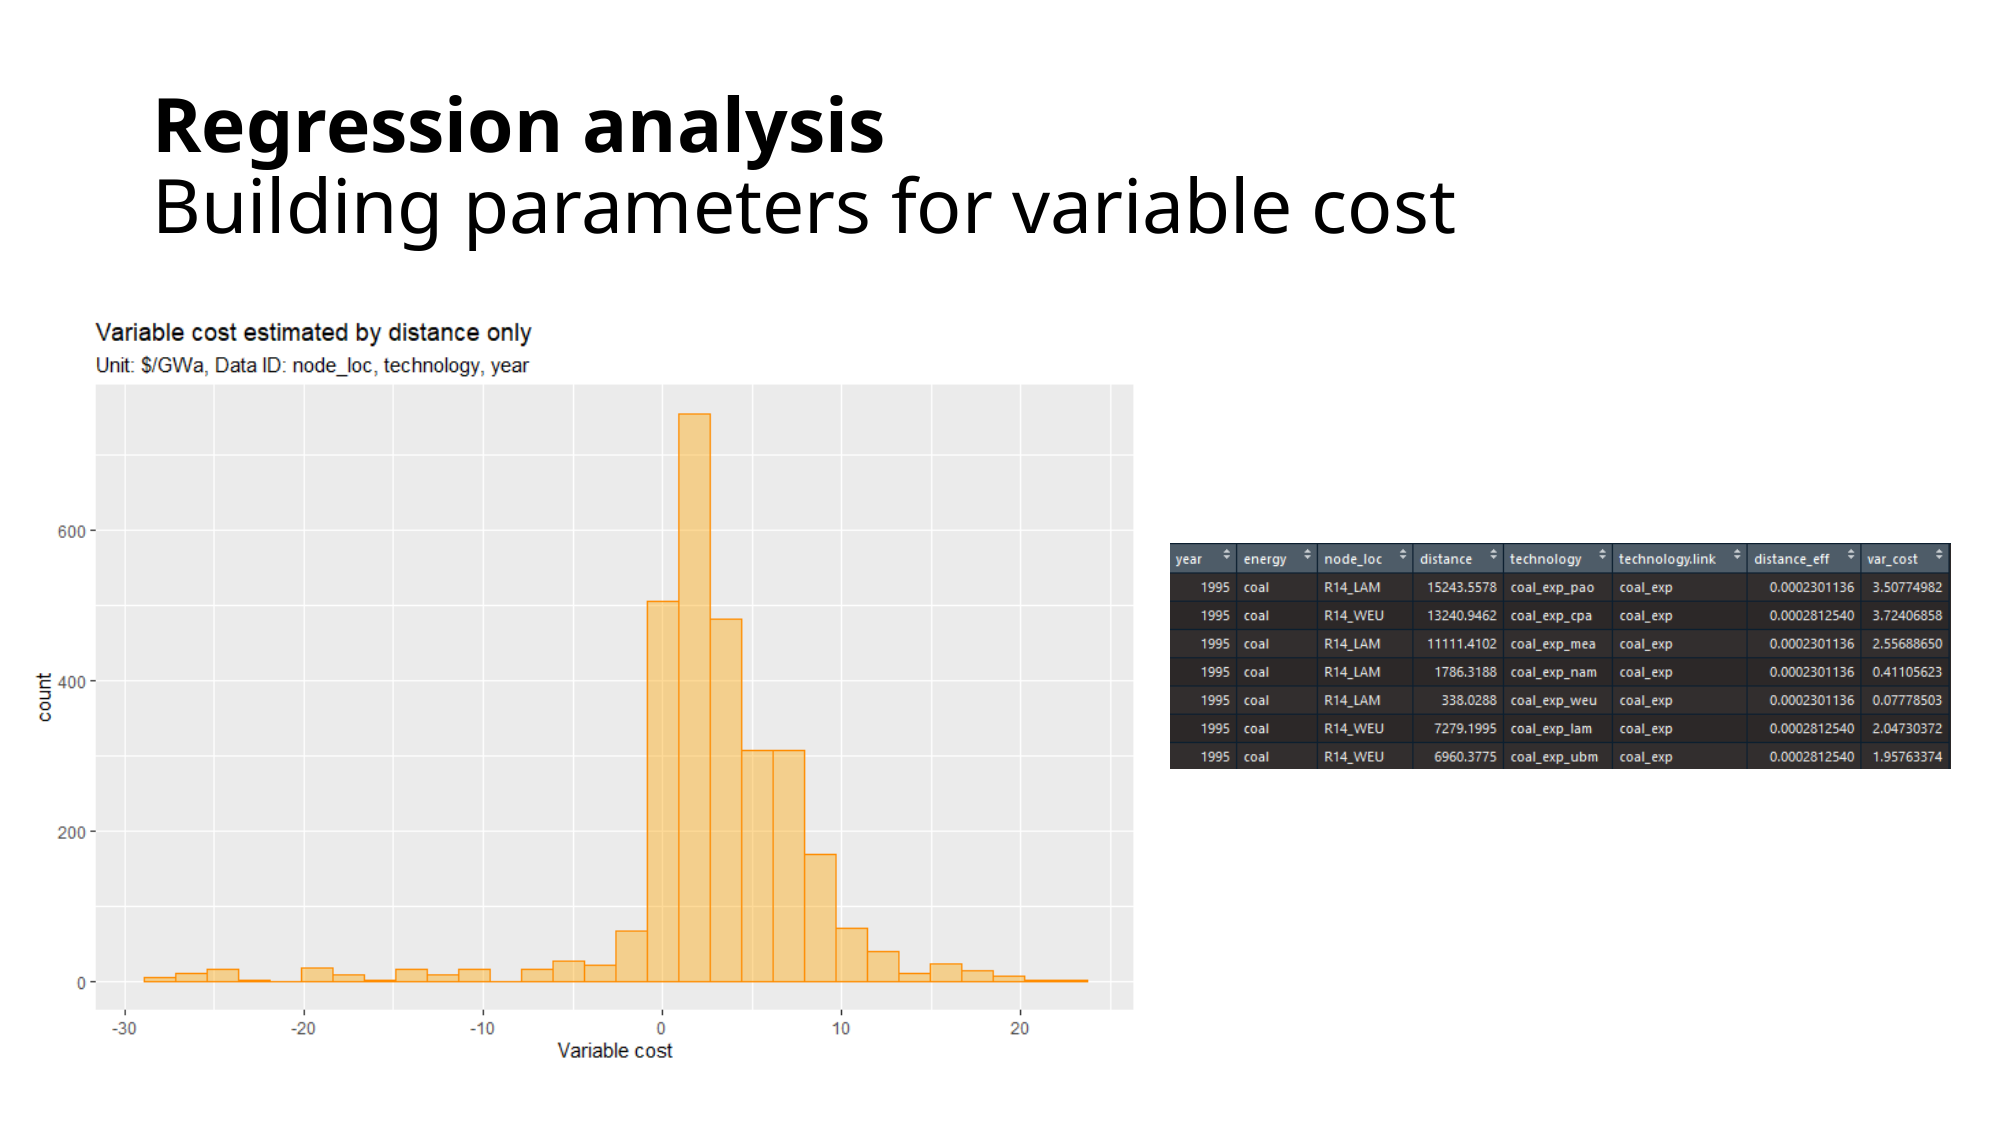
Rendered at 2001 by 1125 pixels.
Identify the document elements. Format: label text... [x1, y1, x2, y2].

picture [1170, 543, 1951, 769]
picture [29, 315, 1139, 1066]
title Regression analysis Building parameters for variable cost [137, 59, 1863, 278]
